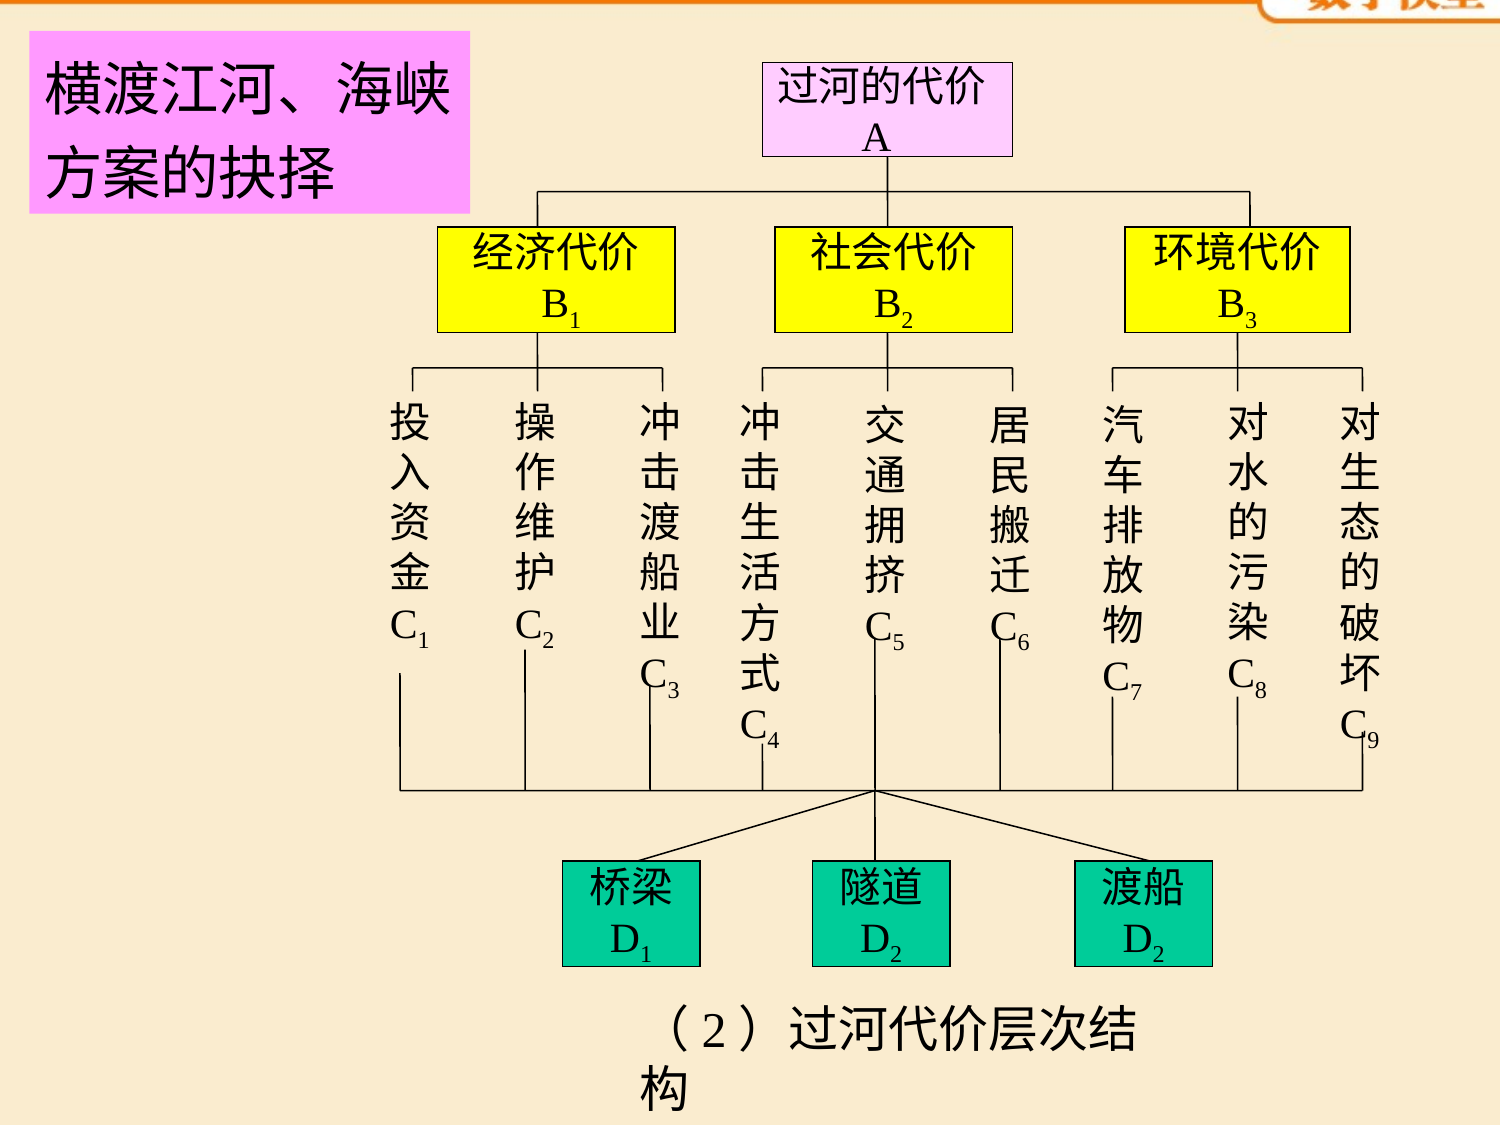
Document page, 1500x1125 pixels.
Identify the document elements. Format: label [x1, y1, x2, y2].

picture [0, 0, 1500, 1125]
text_box [374, 62, 1426, 1066]
